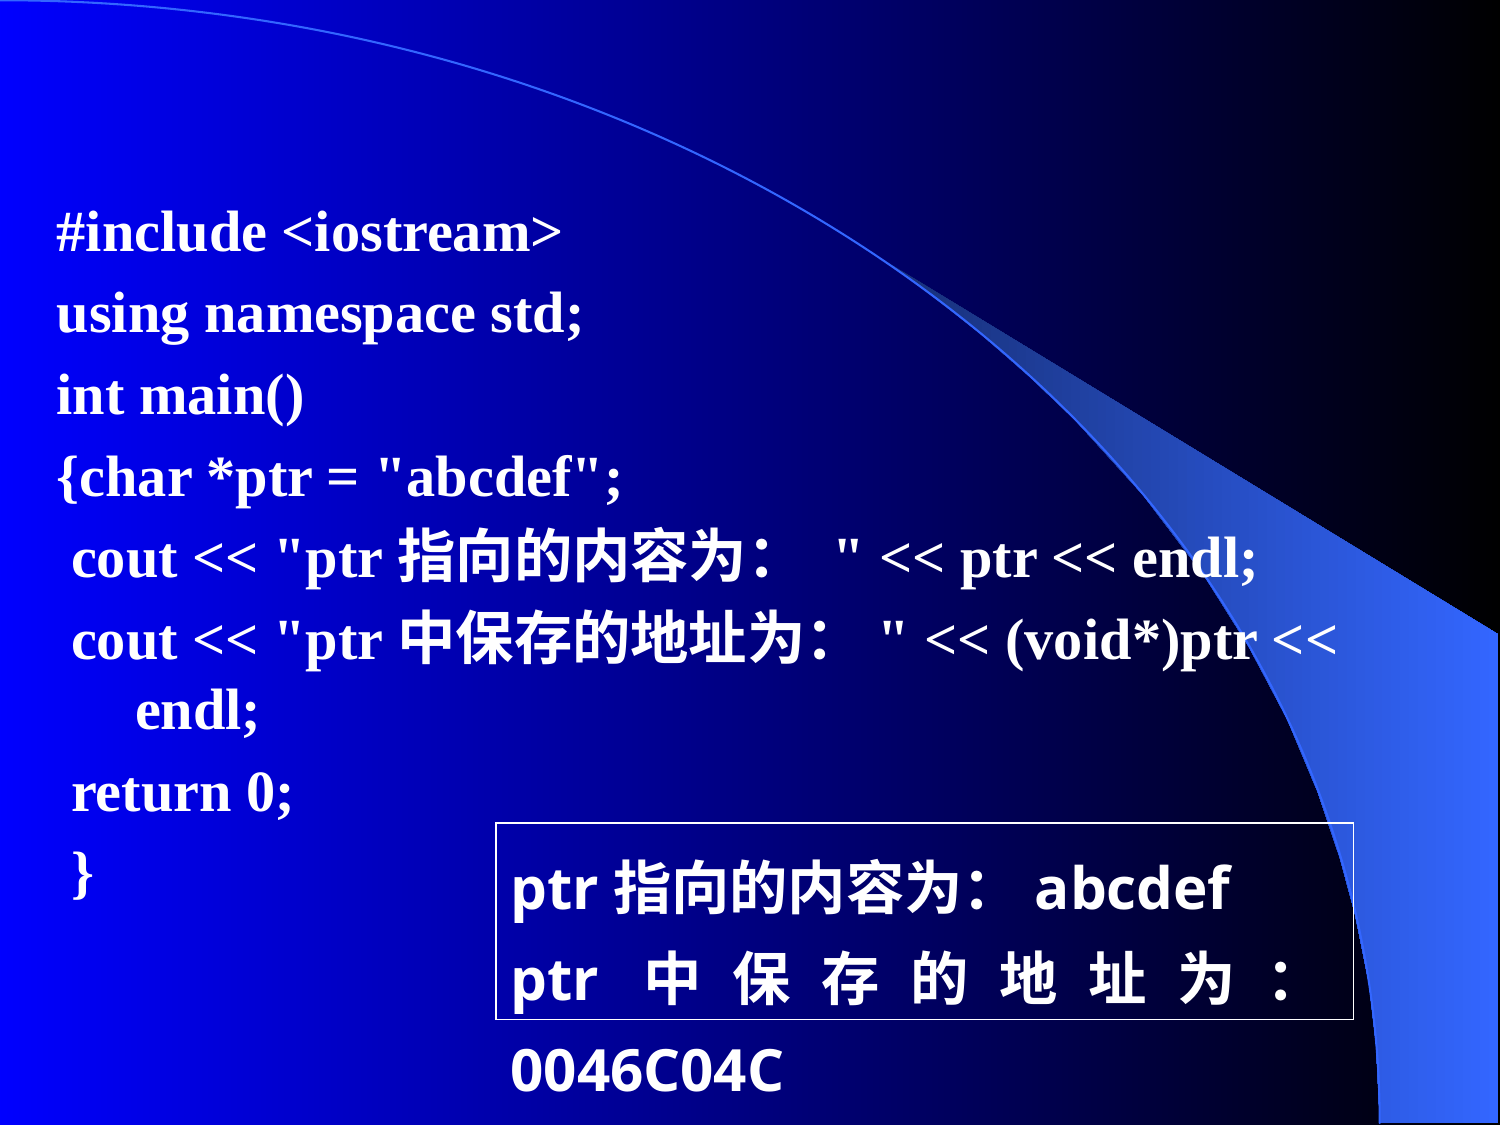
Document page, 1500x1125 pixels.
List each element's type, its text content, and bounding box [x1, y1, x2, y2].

text_box ptr指向的内容为：abcdef ptr中保存的地址为：0046C04C [495, 822, 1354, 1020]
list #include <iostream> using namespace std; int main() {char *ptr = "abcdef"; cout << "ptr指向的内容为： " << ptr << endl; cout << "ptr中保存的地址为：" << (void*)ptr << endl; return 0; } [41, 185, 1469, 1047]
